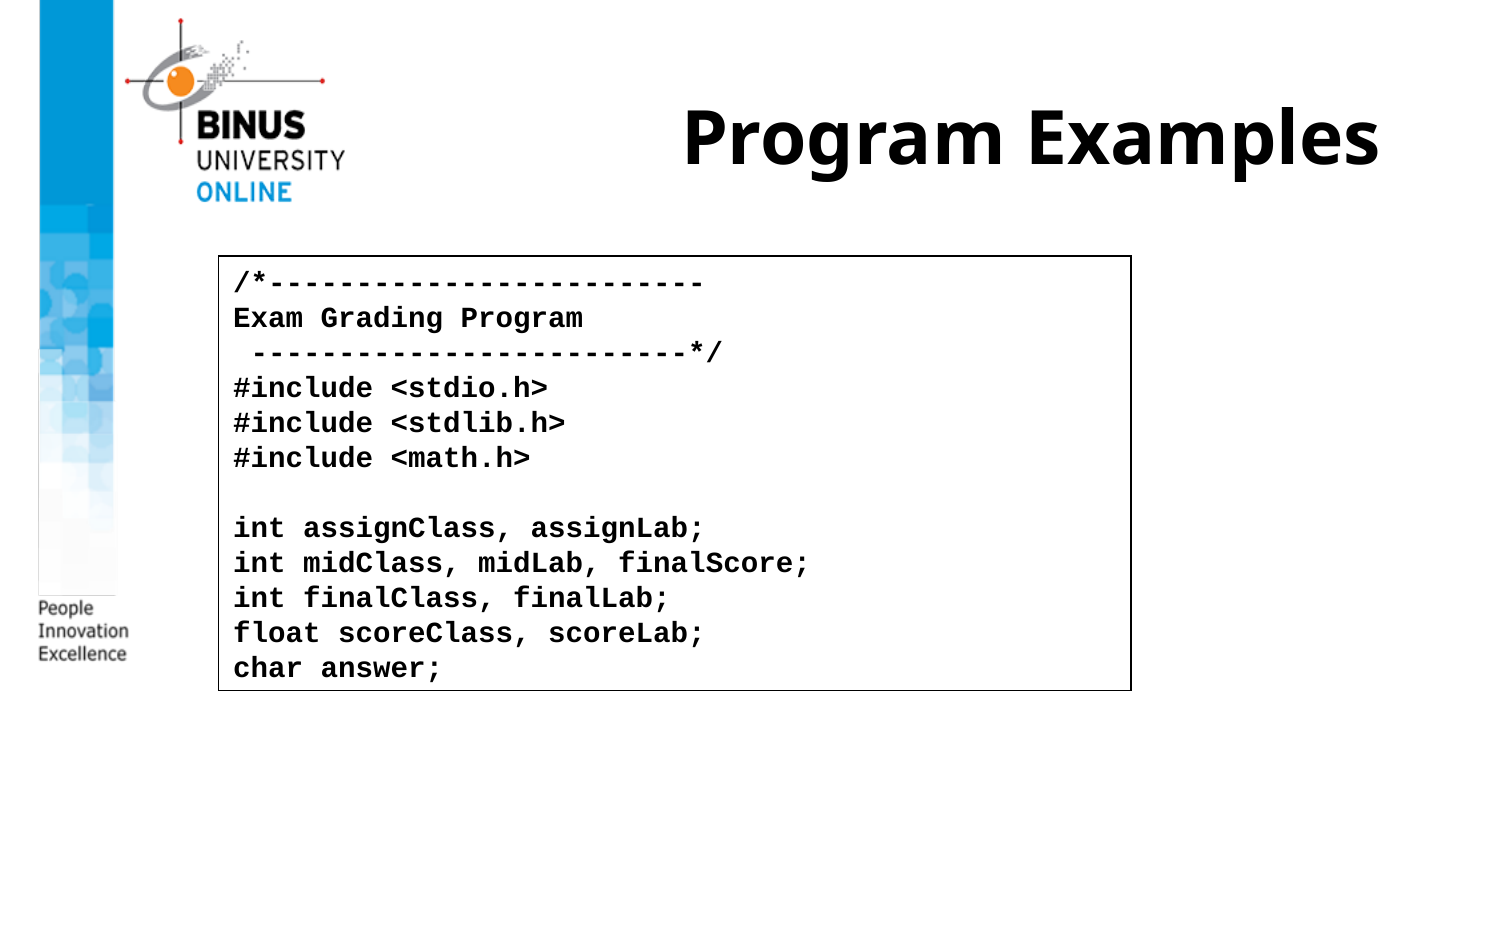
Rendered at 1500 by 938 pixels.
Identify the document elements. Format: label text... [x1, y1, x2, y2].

picture [28, 0, 349, 667]
title Program Examples [328, 49, 1397, 232]
text_box /*------------------------- Exam Grading Program -------------------------*/ #include <stdio.h> #include <stdlib.h> #include <math.h> int assignClass, assignLab; int midClass, midLab, finalScore; int finalClass, finalLab; float scoreClass, scoreLab; char answer; [218, 256, 1131, 691]
